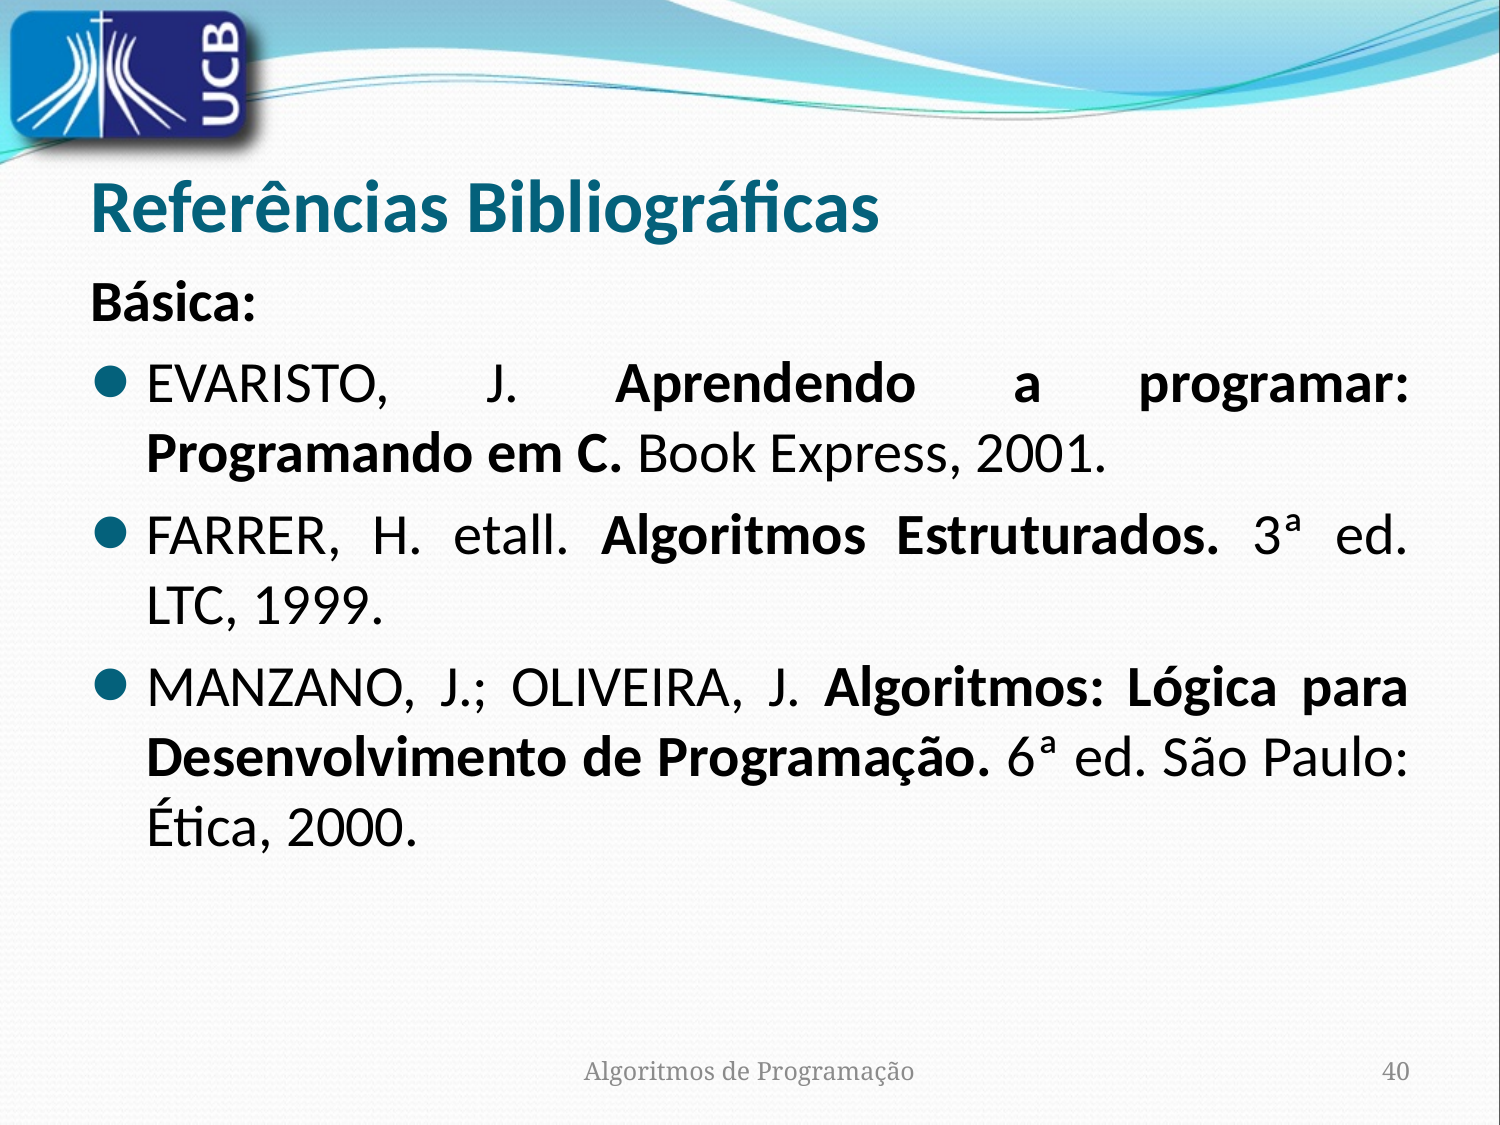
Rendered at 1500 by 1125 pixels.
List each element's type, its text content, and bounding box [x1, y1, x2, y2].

slide_number 40 [1074, 1042, 1425, 1103]
footer Algoritmos de Programação [512, 1042, 988, 1103]
list Básica: EVARISTO, J. Aprendendo a programar: Programando em C. Book Express, 2001. FARRER, H. etall. Algoritmos Estruturados. 3ª ed. LTC, 1999. MANZANO, J.; OLIVEIRA, J. Algoritmos: Lógica para Desenvolvimento de Programação. 6ª ed. São Paulo: Ética, 2000. [75, 255, 1425, 976]
title Referências Bibliográficas [75, 149, 1425, 255]
picture [0, 0, 1500, 1125]
